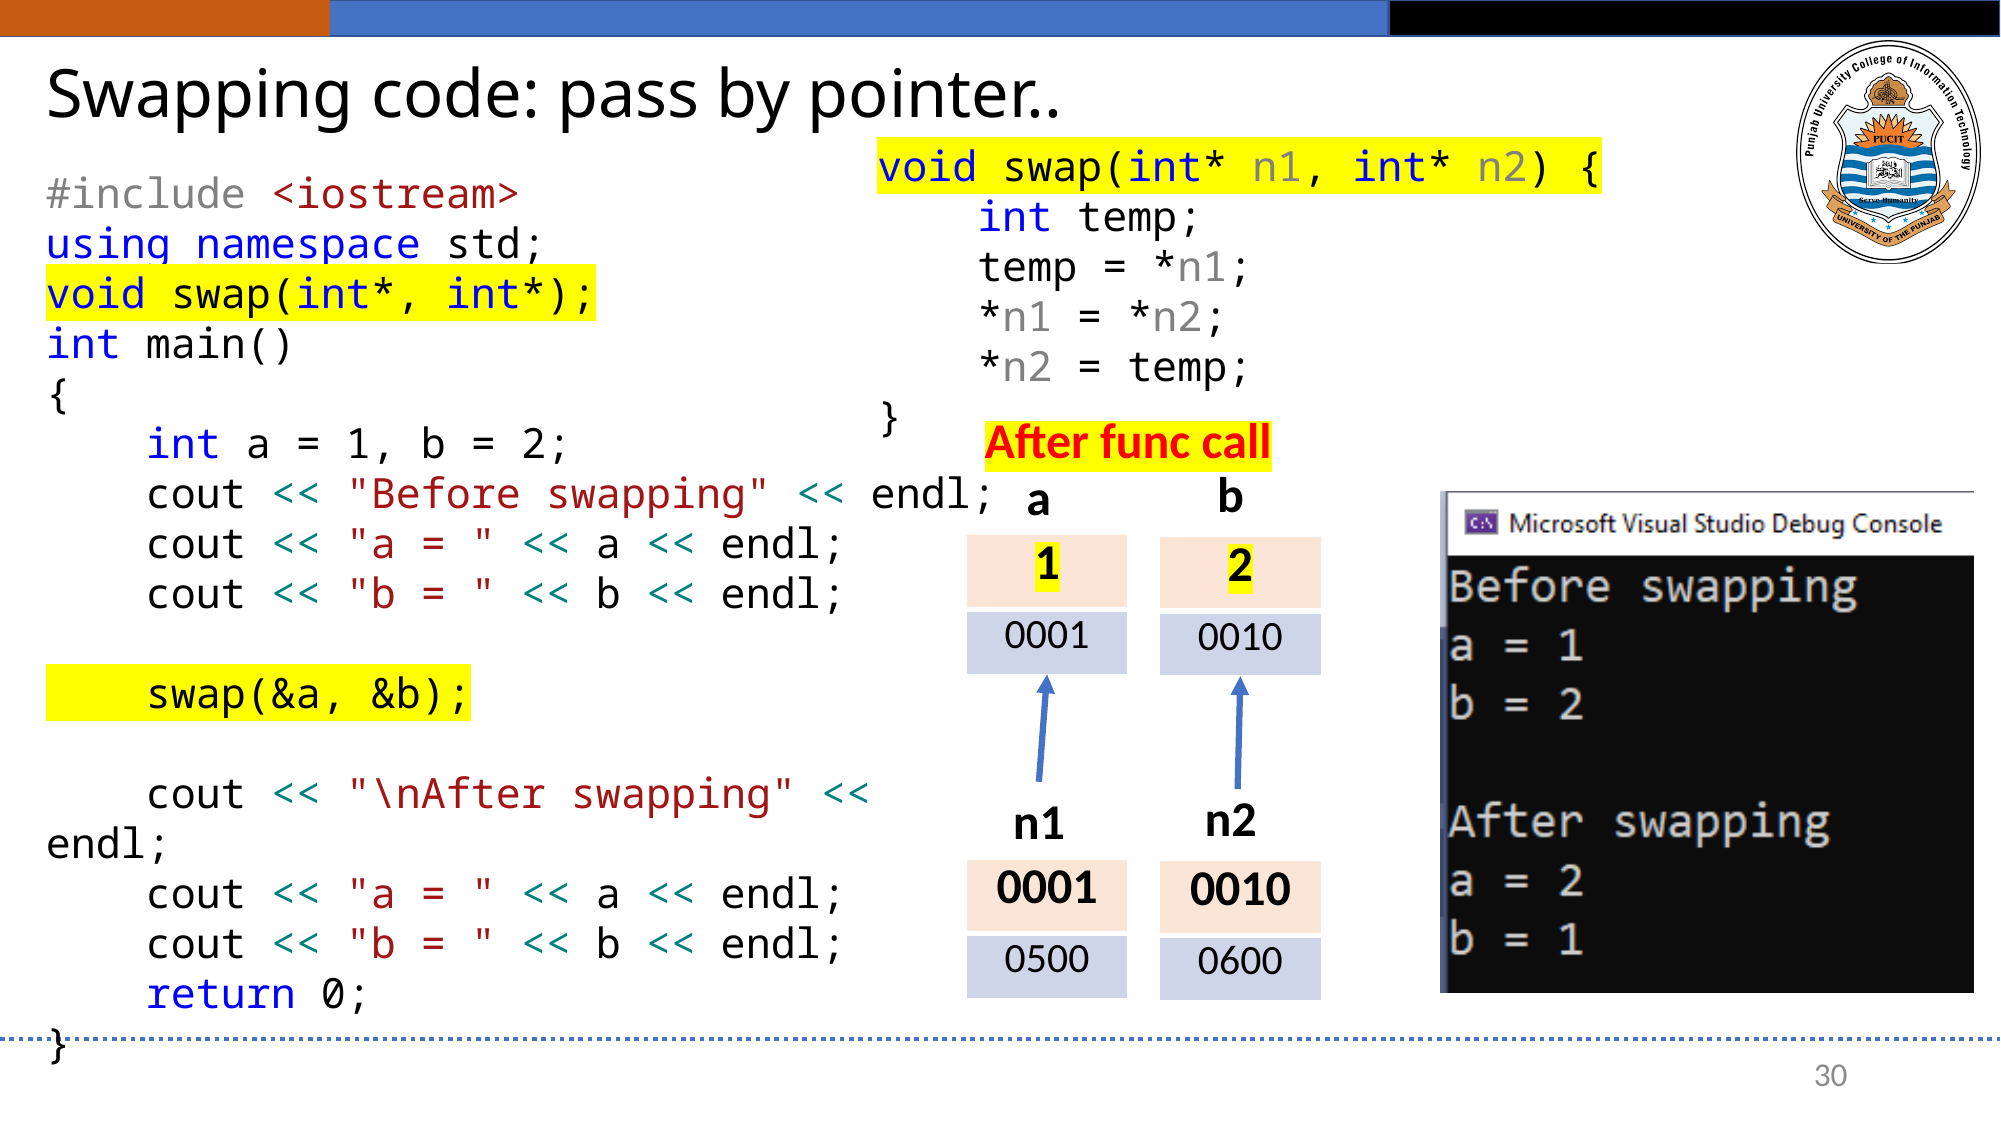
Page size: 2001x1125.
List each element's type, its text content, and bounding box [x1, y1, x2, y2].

table_cell 0001 [967, 612, 1127, 674]
text_box a [960, 477, 1118, 533]
text_box b [1151, 477, 1310, 530]
text_box n2 [1151, 779, 1310, 854]
text_box n1 [960, 781, 1118, 857]
title Swapping code: pass by pointer.. [31, 32, 1756, 159]
picture [1440, 491, 1974, 993]
text_box After func call [903, 401, 1354, 477]
picture [1776, 40, 2000, 264]
table_header 1 [967, 535, 1127, 607]
text_box #include <iostream> using namespace std; void swap(int*, int*); int main() { int a = 1, b = 2; cout << "Before swapping" << endl; cout << "a = " << a << endl; cout << "b = " << b << endl; swap(&a, &b); cout << "\nAfter swapping" << endl; cout << "a = " << a << endl; cout << "b = " << b << endl; return 0; } [31, 159, 1031, 1075]
table_cell 0010 [1160, 614, 1321, 675]
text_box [1237, 676, 1241, 790]
table_cell 0600 [1160, 938, 1321, 1000]
table_header 0010 [1160, 861, 1321, 933]
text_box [1038, 674, 1048, 782]
table_cell 0500 [967, 936, 1127, 998]
table_header 2 [1160, 537, 1321, 608]
text_box void swap(int* n1, int* n2) { int temp; temp = *n1; *n1 = *n2; *n2 = temp; } [862, 132, 1863, 448]
table_header 0001 [967, 860, 1127, 931]
slide_number 30 [1412, 1042, 1863, 1103]
